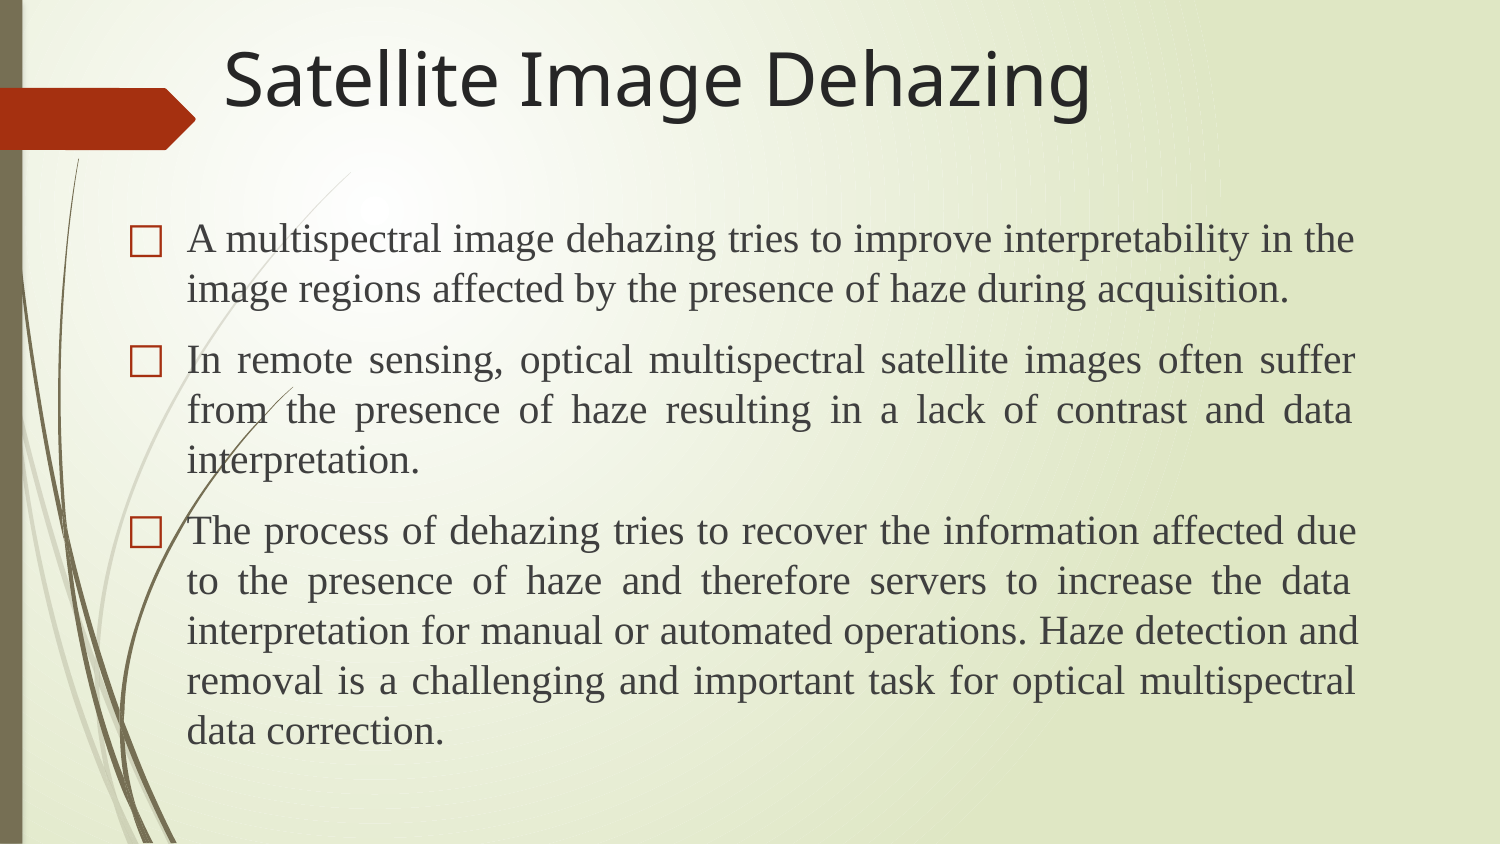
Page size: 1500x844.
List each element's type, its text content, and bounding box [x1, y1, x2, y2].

title Satellite Image Dehazing [221, 29, 1150, 173]
text_box A multispectral image dehazing tries to improve interpretability in the image regions affected by the presence of haze during acquisition. In remote sensing, optical multispectral satellite images often suffer from the presence of haze resulting in a lack of contrast and data interpretation. The process of dehazing tries to recover the information affected due to the presence of haze and therefore servers to increase the data interpretation for manual or automated operations. Haze detection and removal is a challenging and important task for optical multispectral data correction. [124, 208, 1372, 753]
